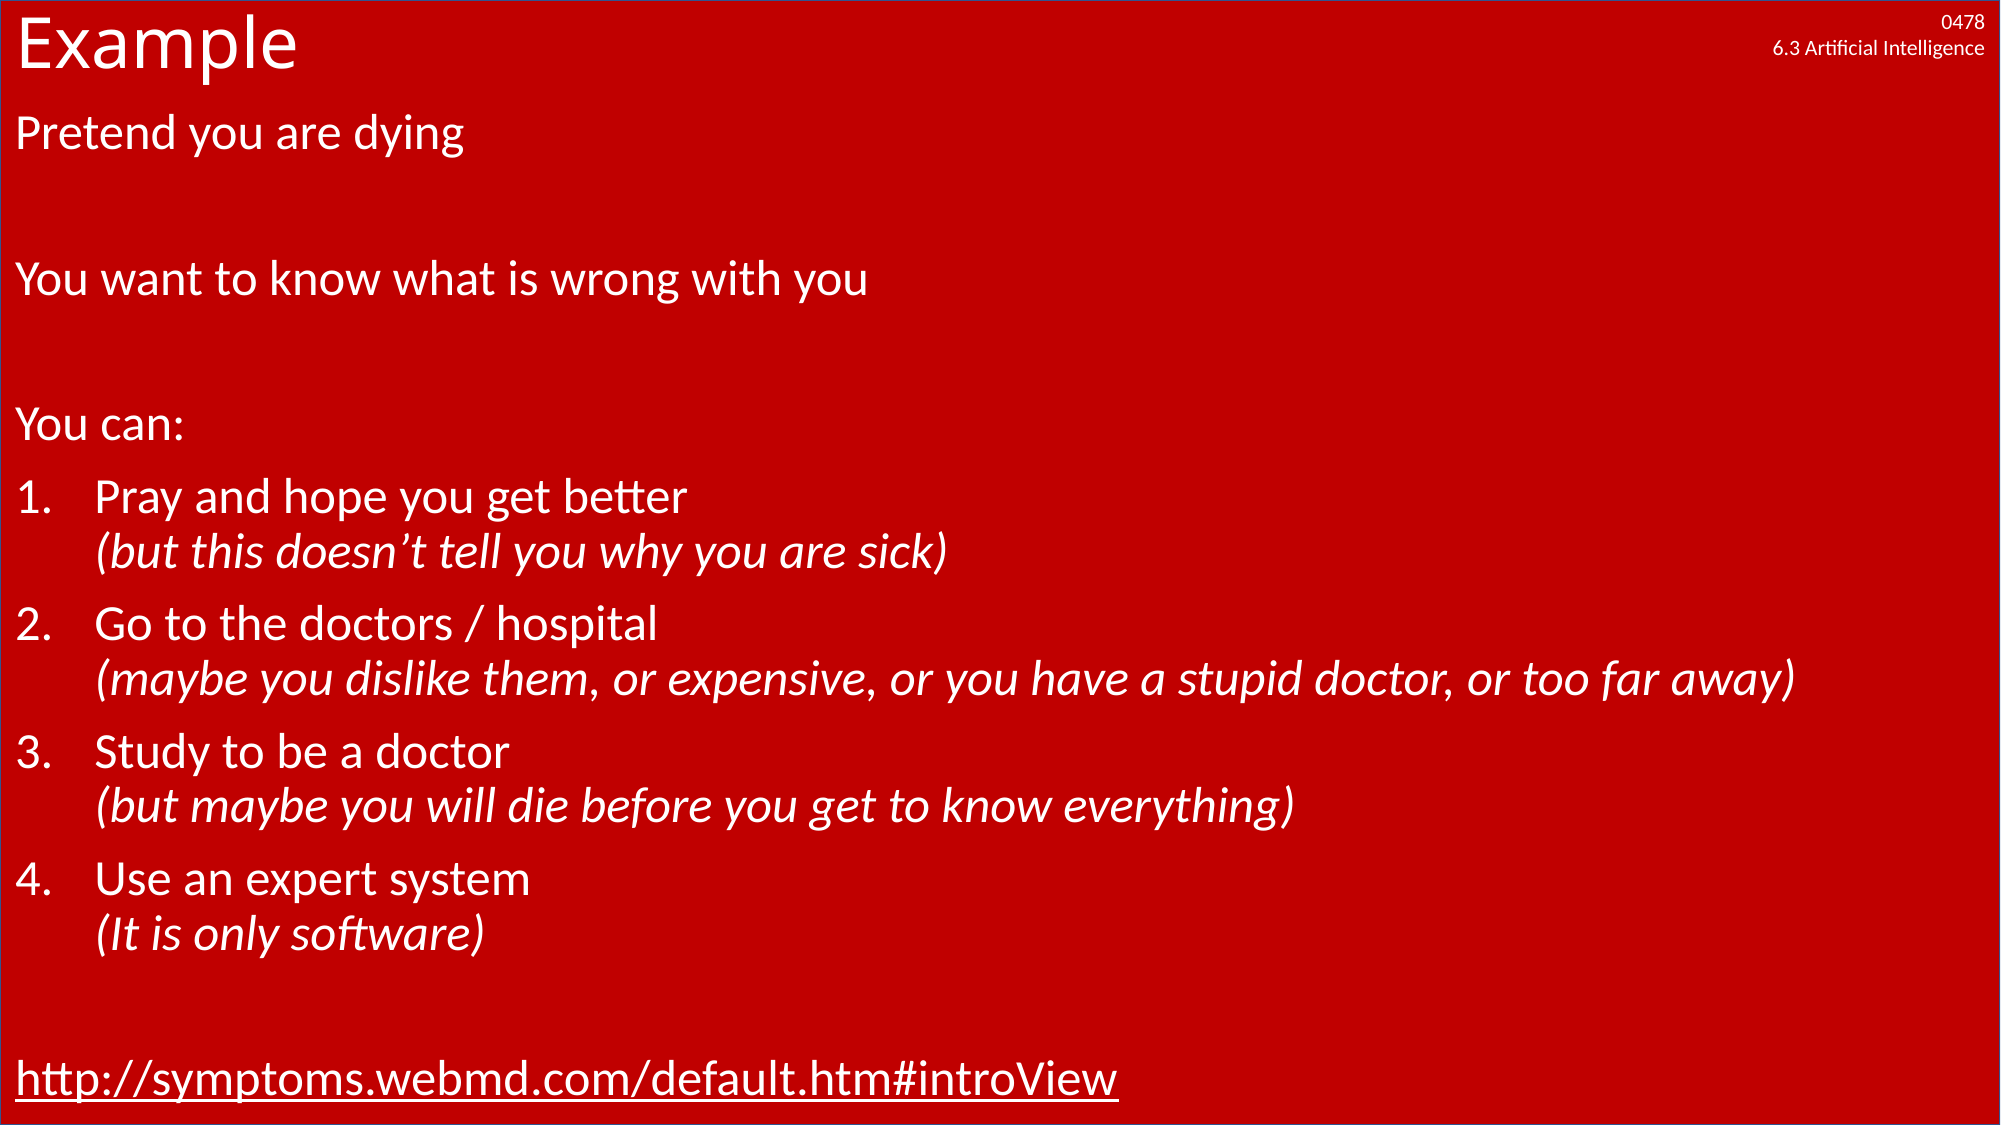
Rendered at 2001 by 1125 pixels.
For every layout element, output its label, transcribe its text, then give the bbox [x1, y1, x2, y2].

list Pretend you are dying You want to know what is wrong with you You can: Pray and hope you get better (but this doesn’t tell you why you are sick) Go to the doctors / hospital (maybe you dislike them, or expensive, or you have a stupid doctor, or too far away) Study to be a doctor (but maybe you will die before you get to know everything) Use an expert system (It is only software) http://symptoms.webmd.com/default.htm#introView [0, 98, 2000, 1125]
title Example [0, 0, 2000, 92]
